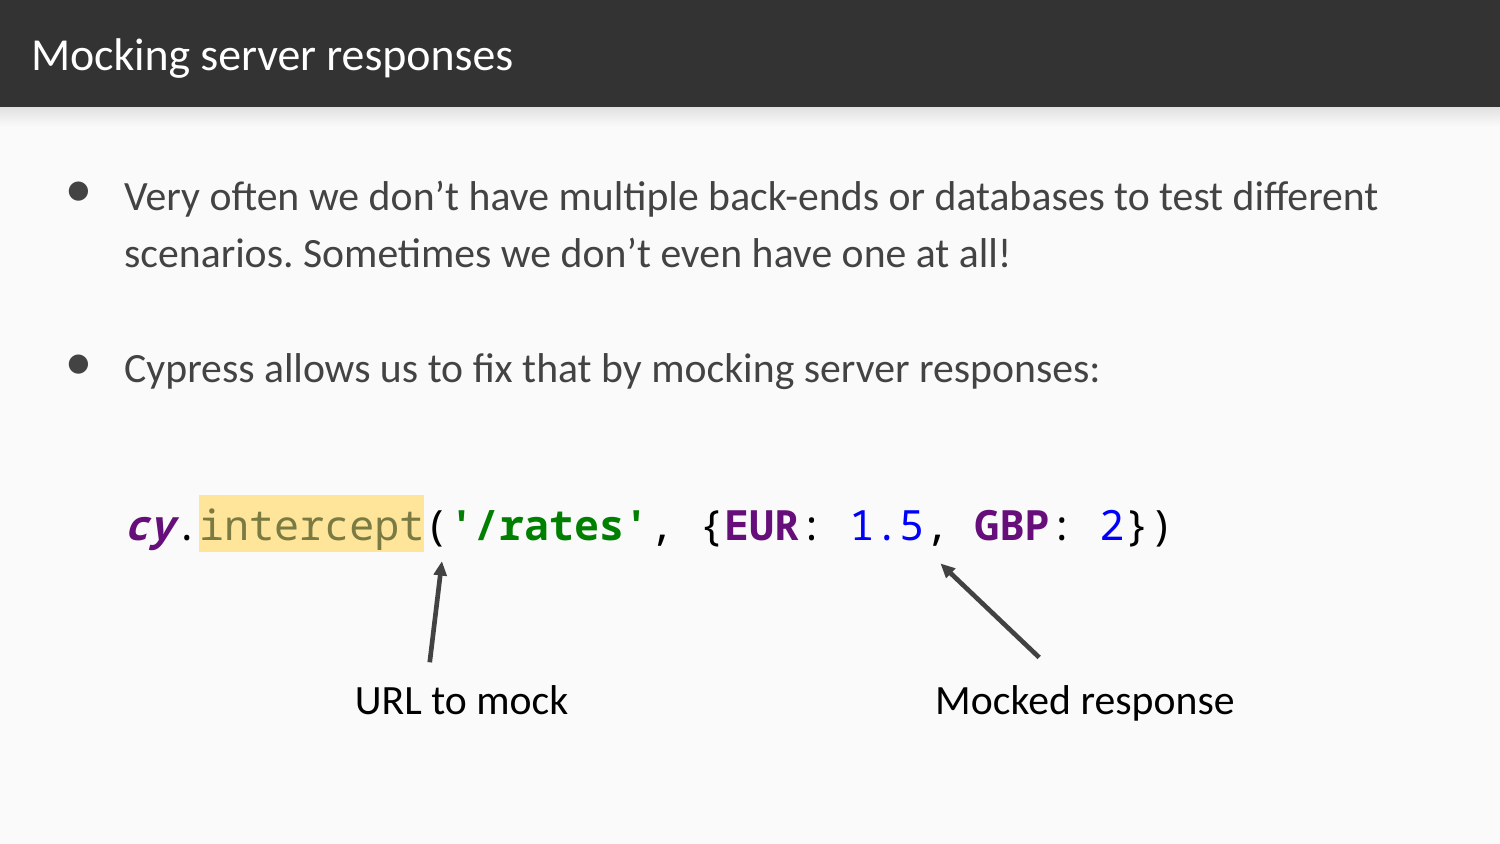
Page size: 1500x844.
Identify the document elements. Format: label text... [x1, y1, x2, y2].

text_box Mocked response [1040, 657, 1500, 740]
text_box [940, 563, 1040, 658]
list Very often we don’t have multiple back-ends or databases to test different scenarios. Sometimes we don’t even have one at all! Cypress allows us to fix that by mocking server responses: cy.intercept('/rates', {EUR: 1.5, GBP: 2}) [34, 145, 1488, 806]
title Mocking server responses [16, 2, 1464, 102]
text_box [429, 561, 443, 663]
text_box URL to mock [339, 657, 1040, 740]
